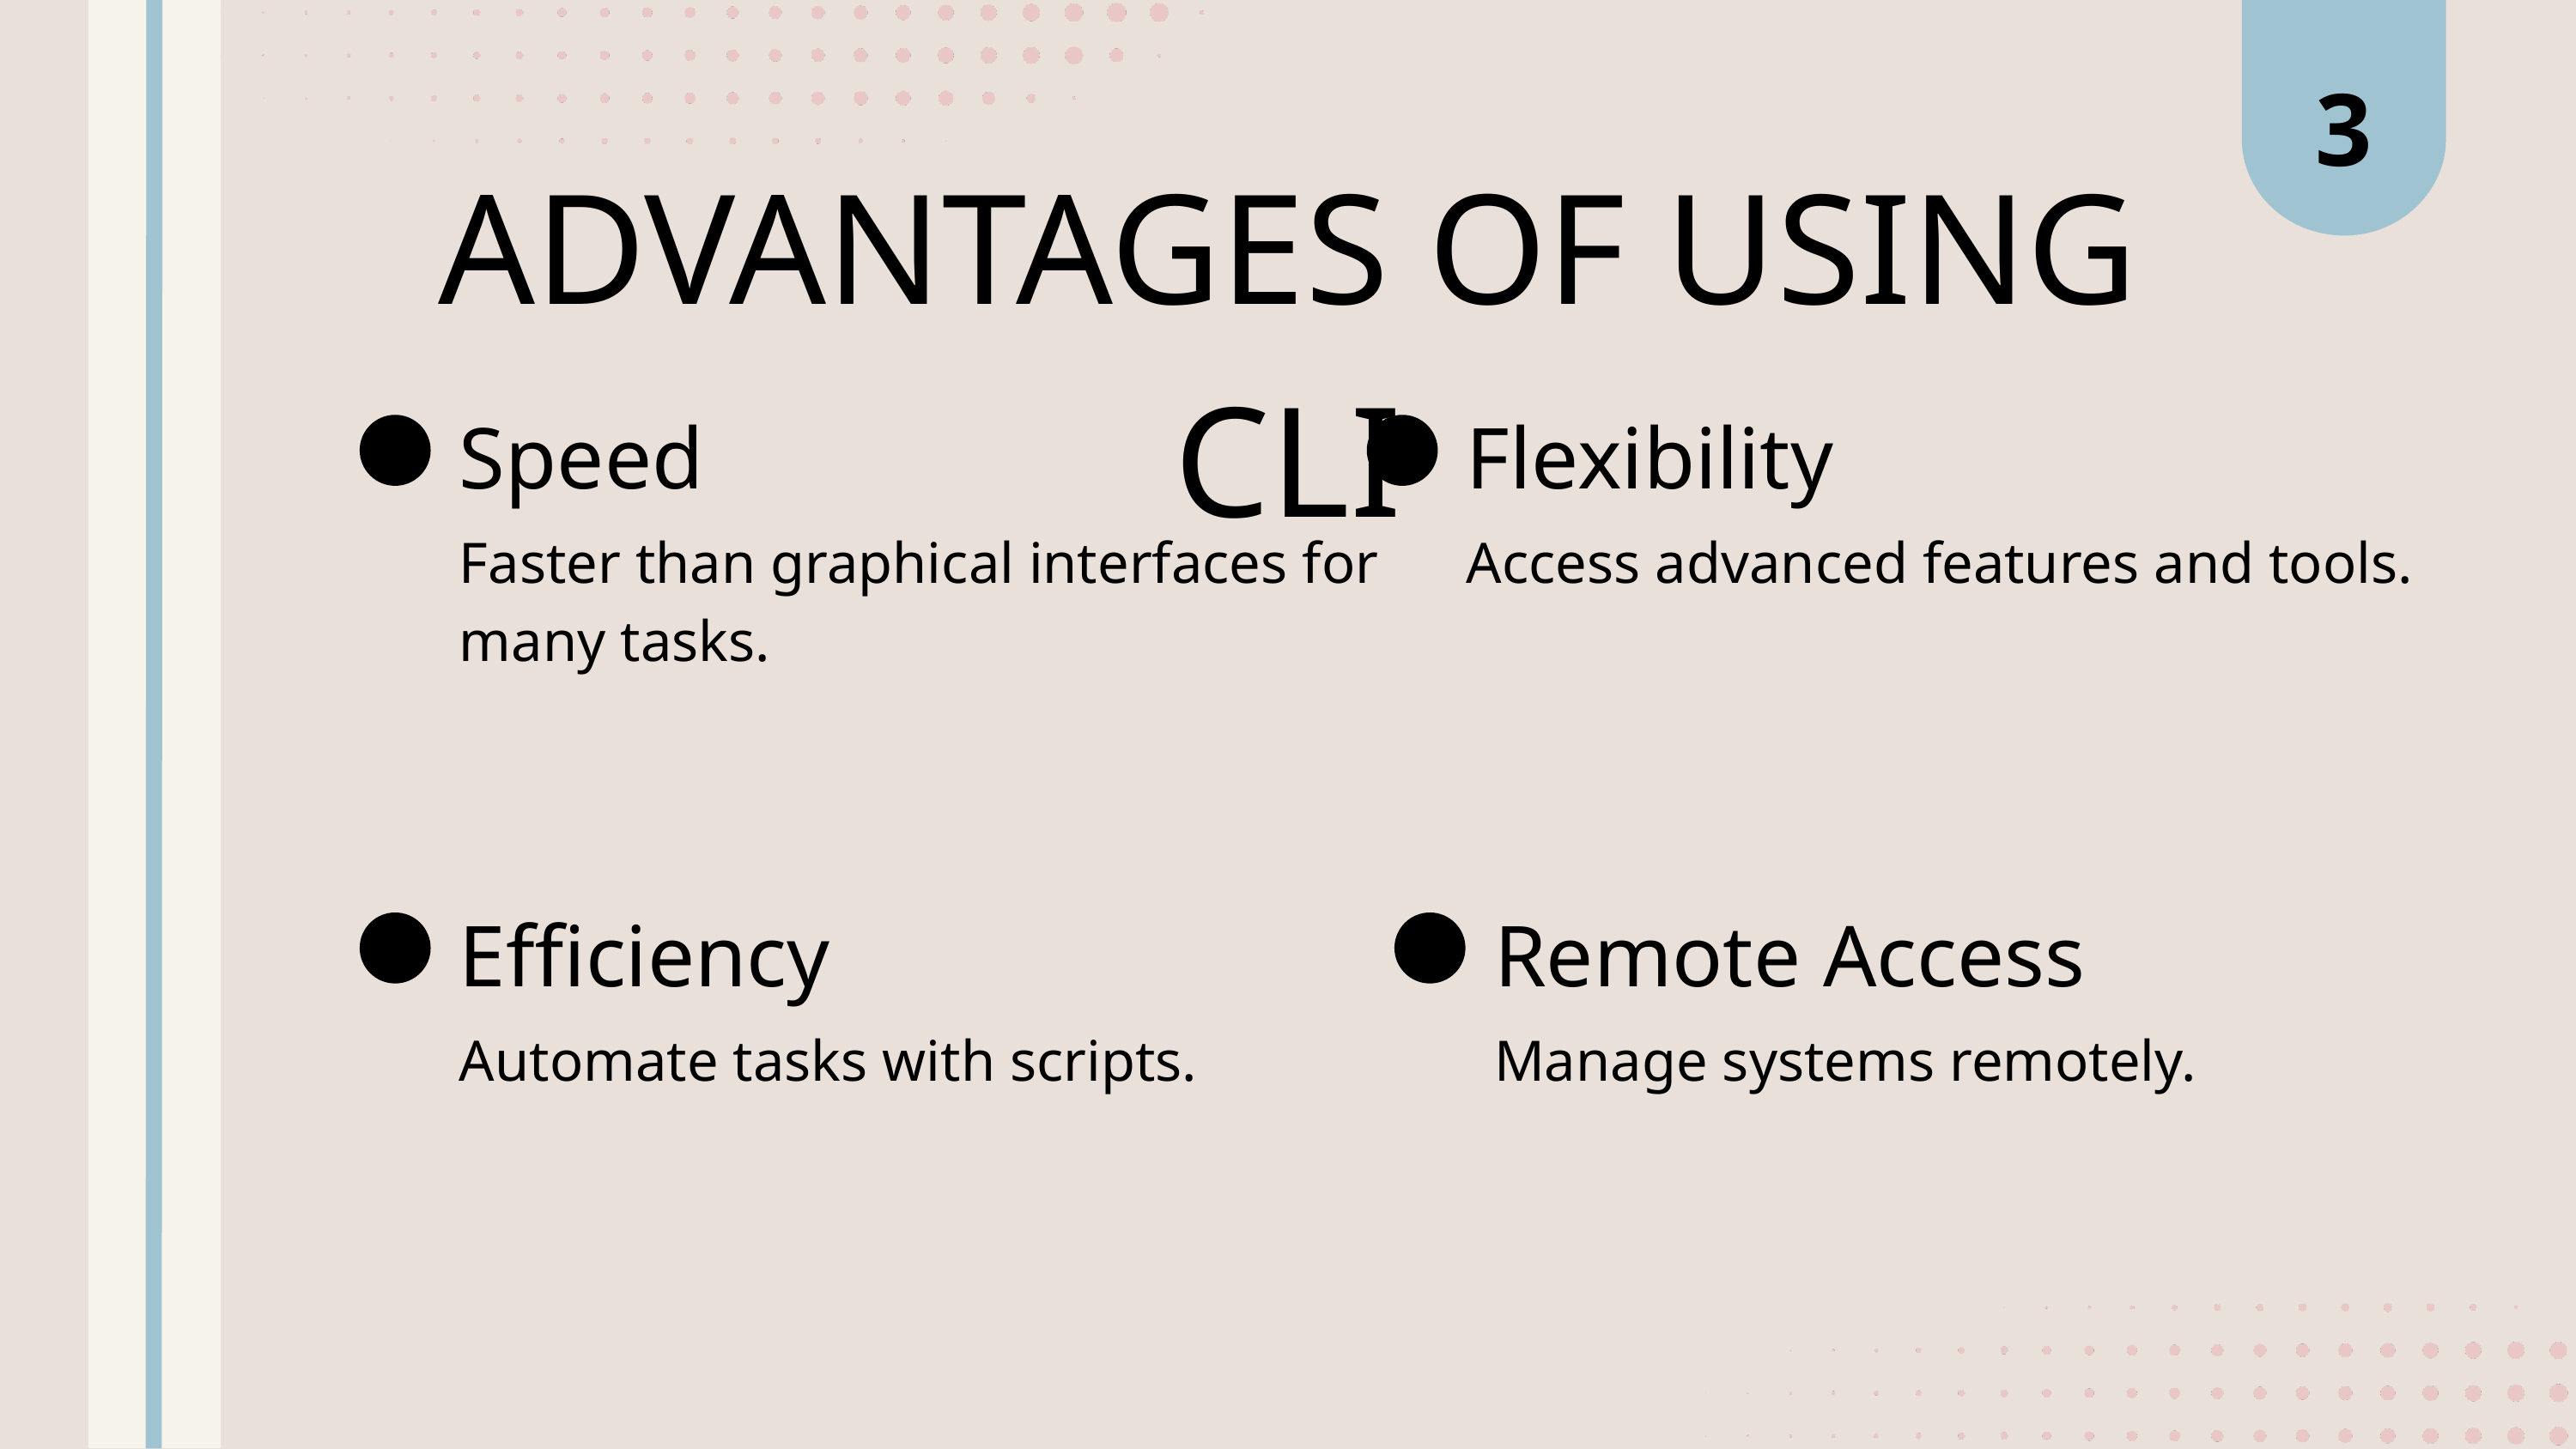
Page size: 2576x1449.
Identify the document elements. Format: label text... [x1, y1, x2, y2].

text_box Efficiency [459, 886, 1218, 1014]
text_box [88, 0, 221, 1449]
text_box Flexibility [1466, 388, 2225, 516]
text_box Manage systems remotely. [1494, 1014, 2459, 1171]
text_box Access advanced features and tools. [1466, 516, 2432, 673]
text_box Remote Access [1494, 886, 2252, 1014]
text_box Speed [459, 388, 1218, 516]
text_box [1662, 1303, 2576, 1449]
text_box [1394, 912, 1466, 984]
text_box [359, 912, 431, 984]
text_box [359, 414, 431, 487]
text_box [2233, 0, 2455, 236]
text_box [222, 0, 1209, 144]
text_box ADVANTAGES OF USING CLI [359, 122, 2216, 548]
text_box Faster than graphical interfaces for many tasks. [459, 516, 1425, 751]
text_box Automate tasks with scripts. [459, 1014, 1425, 1171]
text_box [1366, 414, 1438, 487]
